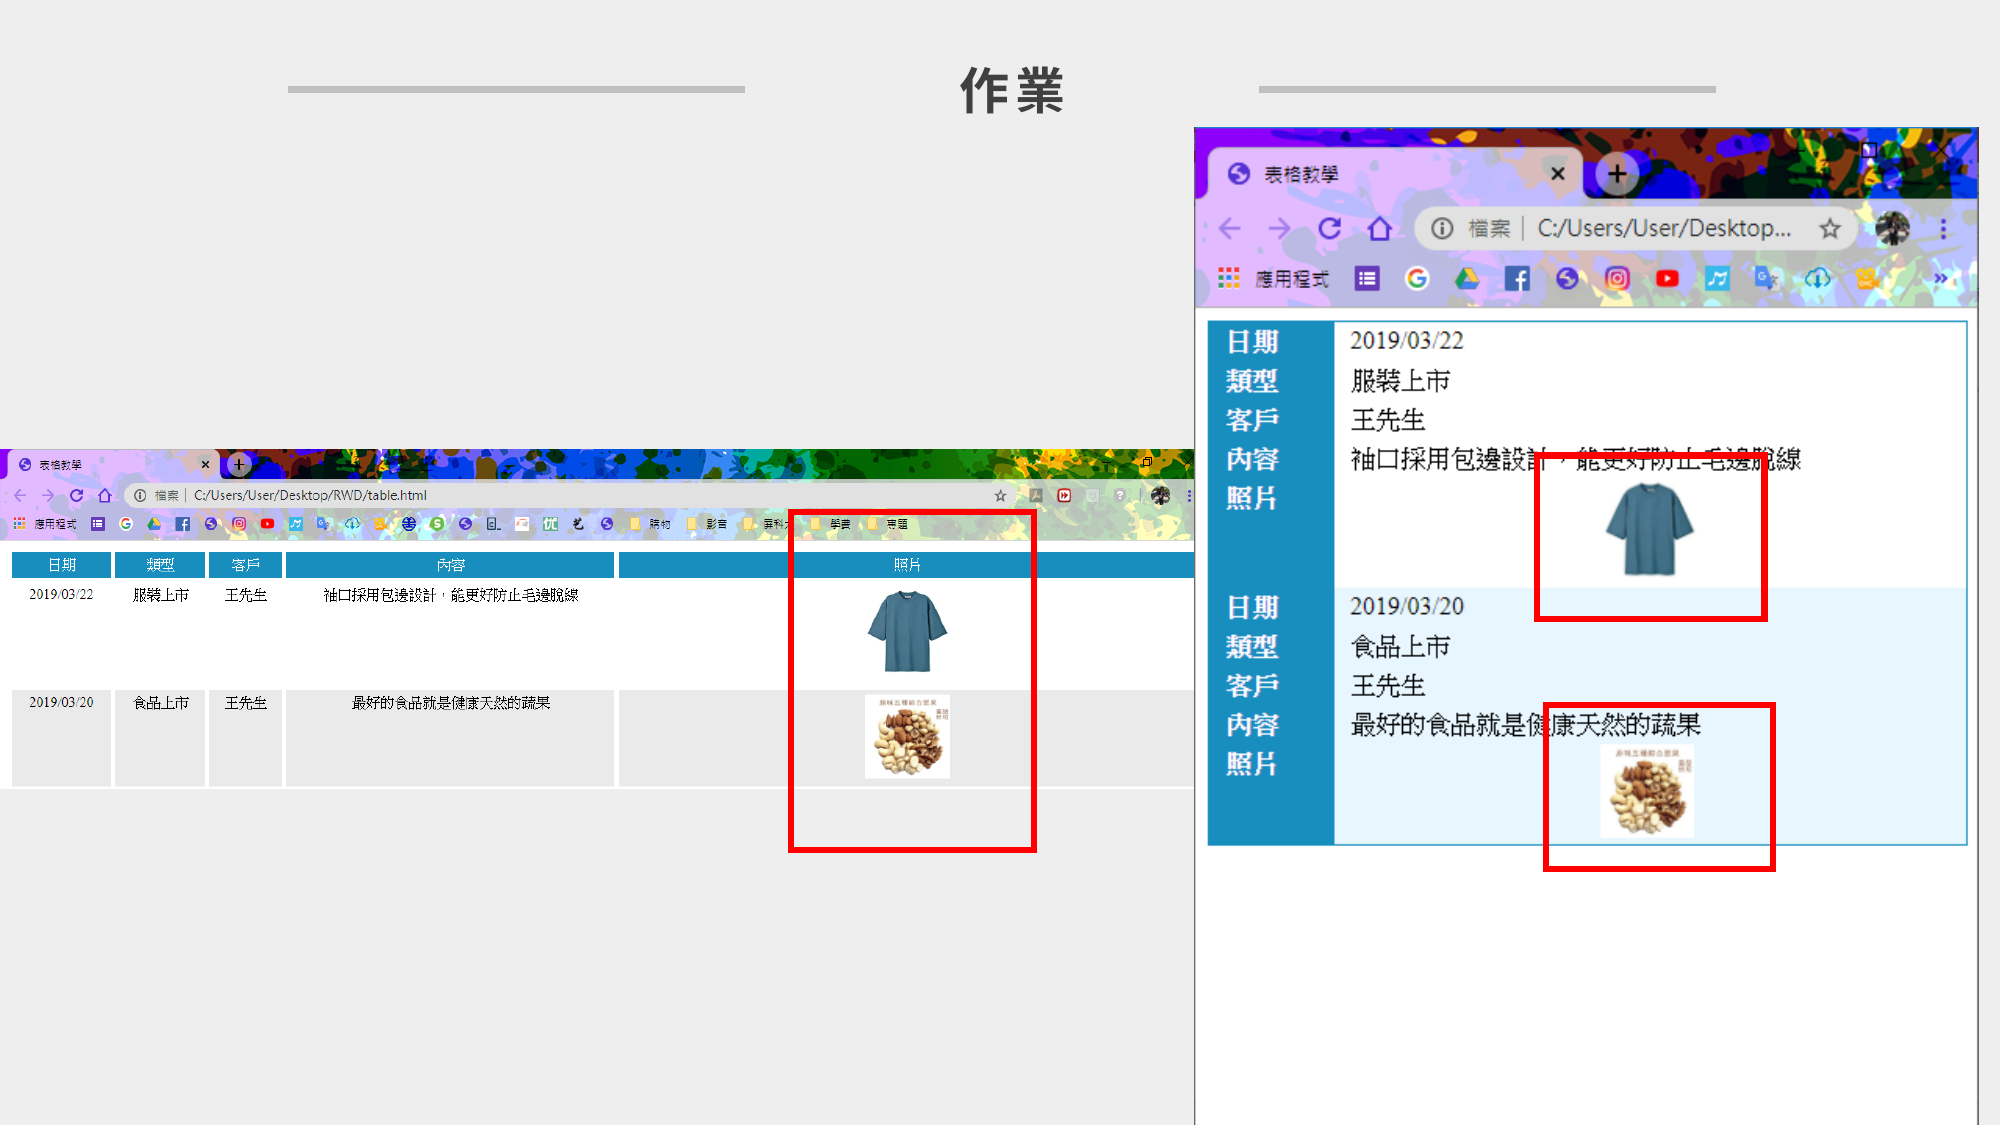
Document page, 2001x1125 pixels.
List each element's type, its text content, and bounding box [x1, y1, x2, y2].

picture [0, 127, 1979, 1125]
text_box [790, 789, 1035, 851]
text_box 作業 [752, 51, 1273, 127]
